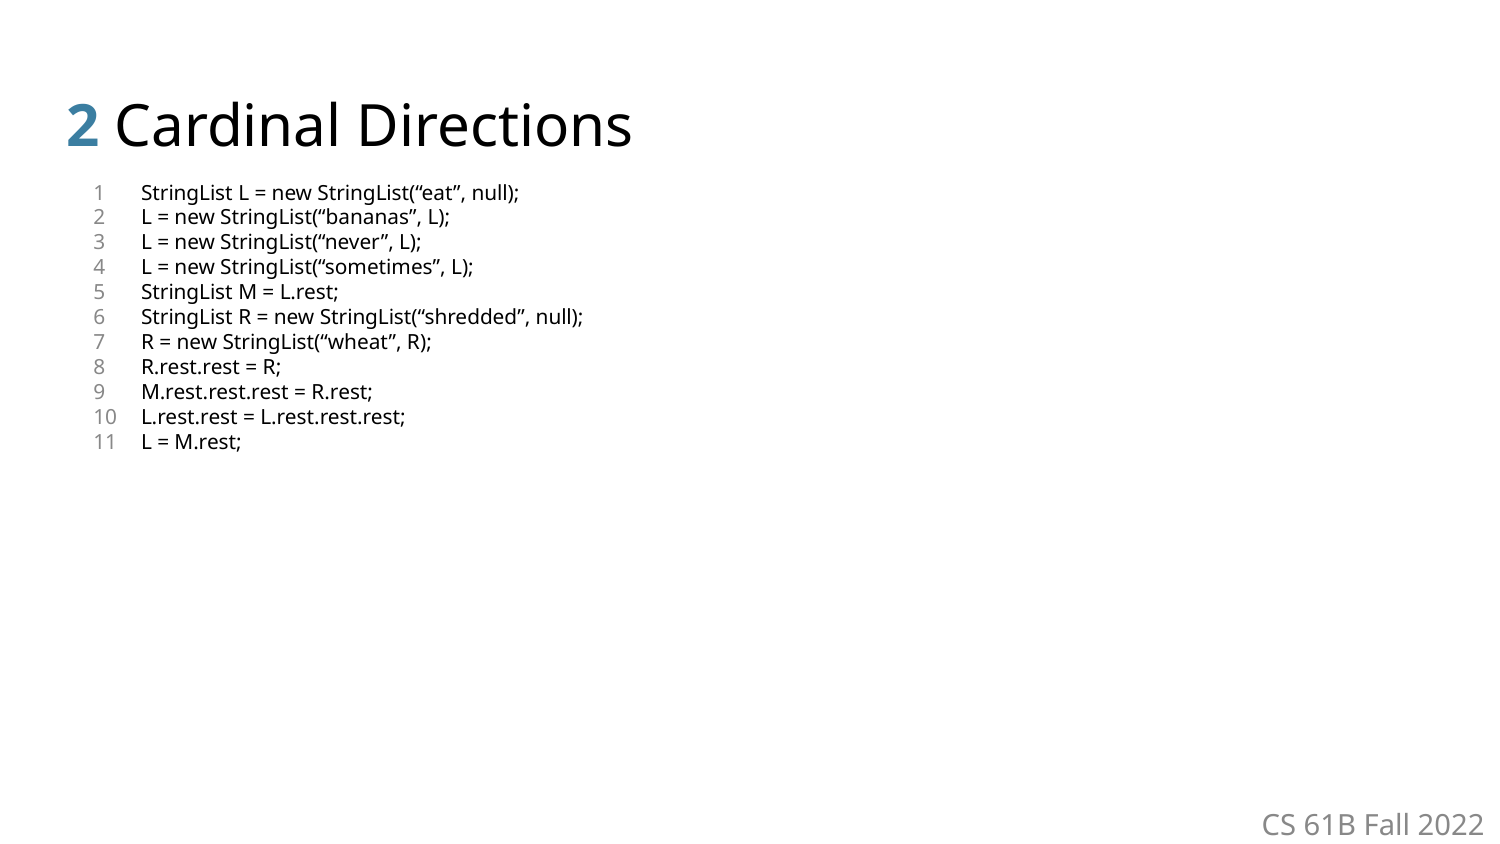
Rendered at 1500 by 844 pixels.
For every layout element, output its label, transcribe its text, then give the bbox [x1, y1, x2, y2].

title 2 Cardinal Directions [51, 72, 1449, 164]
list StringList L = new StringList(“eat”, null); L = new StringList(“bananas”, L); L = new StringList(“never”, L); L = new StringList(“sometimes”, L); StringList M = L.rest; StringList R = new StringList(“shredded”, null); R = new StringList(“wheat”, R); R.rest.rest = R; M.rest.rest.rest = R.rest; L.rest.rest = L.rest.rest.rest; L = M.rest; [51, 164, 1449, 481]
